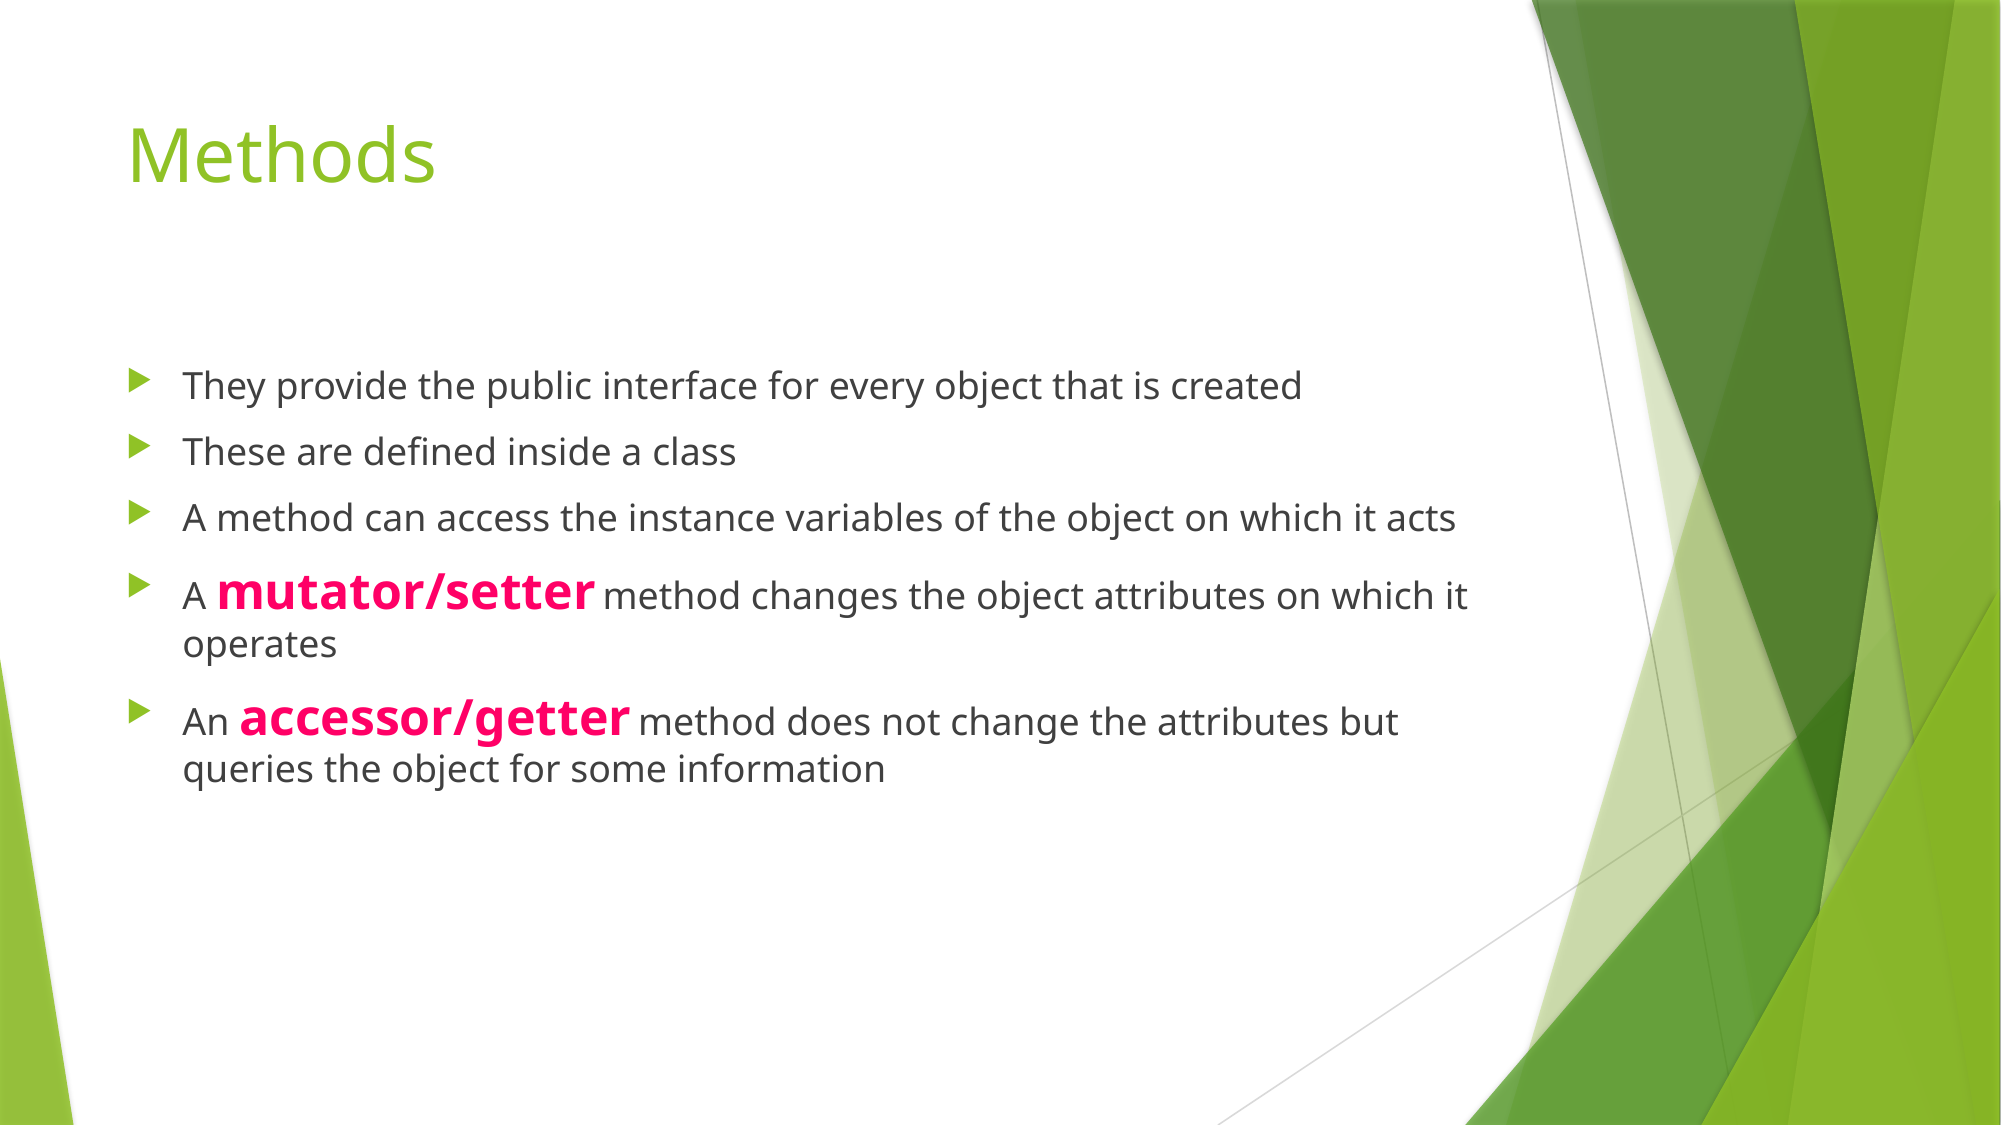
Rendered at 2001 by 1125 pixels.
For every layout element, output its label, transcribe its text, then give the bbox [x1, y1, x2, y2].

list They provide the public interface for every object that is created These are defined inside a class A method can access the instance variables of the object on which it acts A mutator/setter method changes the object attributes on which it operates An accessor/getter method does not change the attributes but queries the object for some information [111, 354, 1522, 992]
title Methods [111, 99, 1522, 317]
